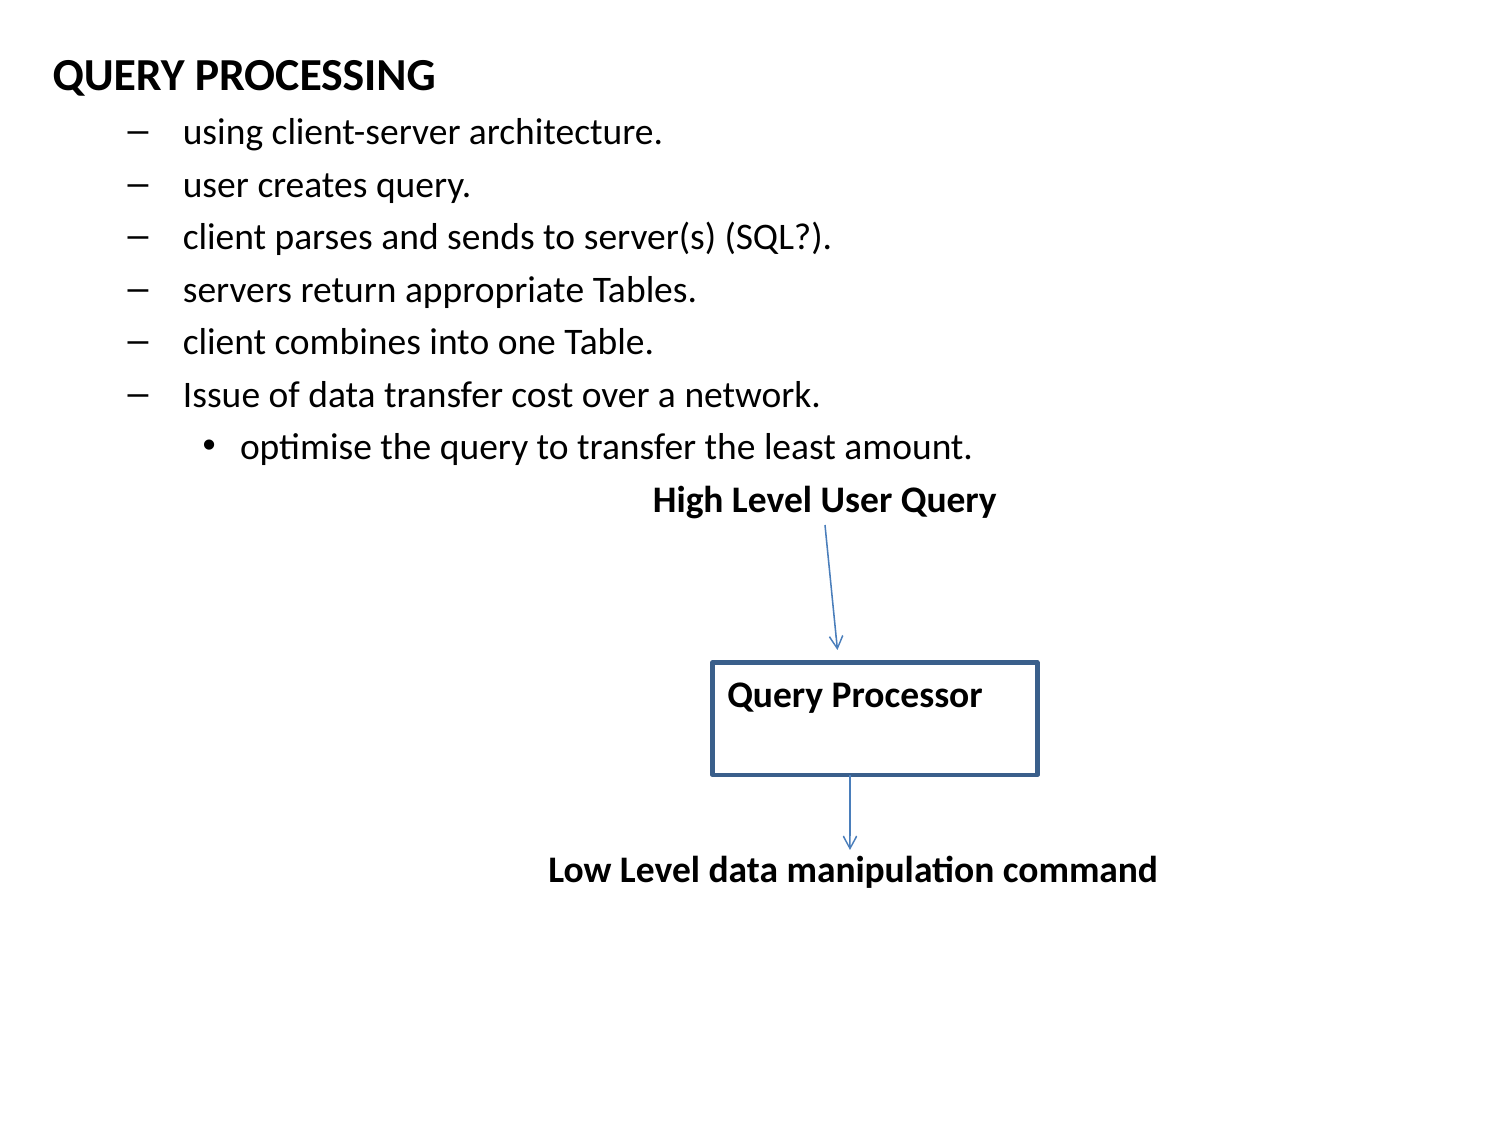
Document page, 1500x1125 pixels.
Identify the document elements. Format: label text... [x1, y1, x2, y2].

text_box [710, 660, 1040, 777]
text_box Low Level data manipulation command [525, 837, 1388, 898]
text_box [824, 524, 838, 651]
list QUERY PROCESSING using client-server architecture. user creates query. client parses and sends to server(s) (SQL?). servers return appropriate Tables. client combines into one Table. Issue of data transfer cost over a network. optimise the query to transfer the least amount. High Level User Query [37, 37, 1463, 1075]
